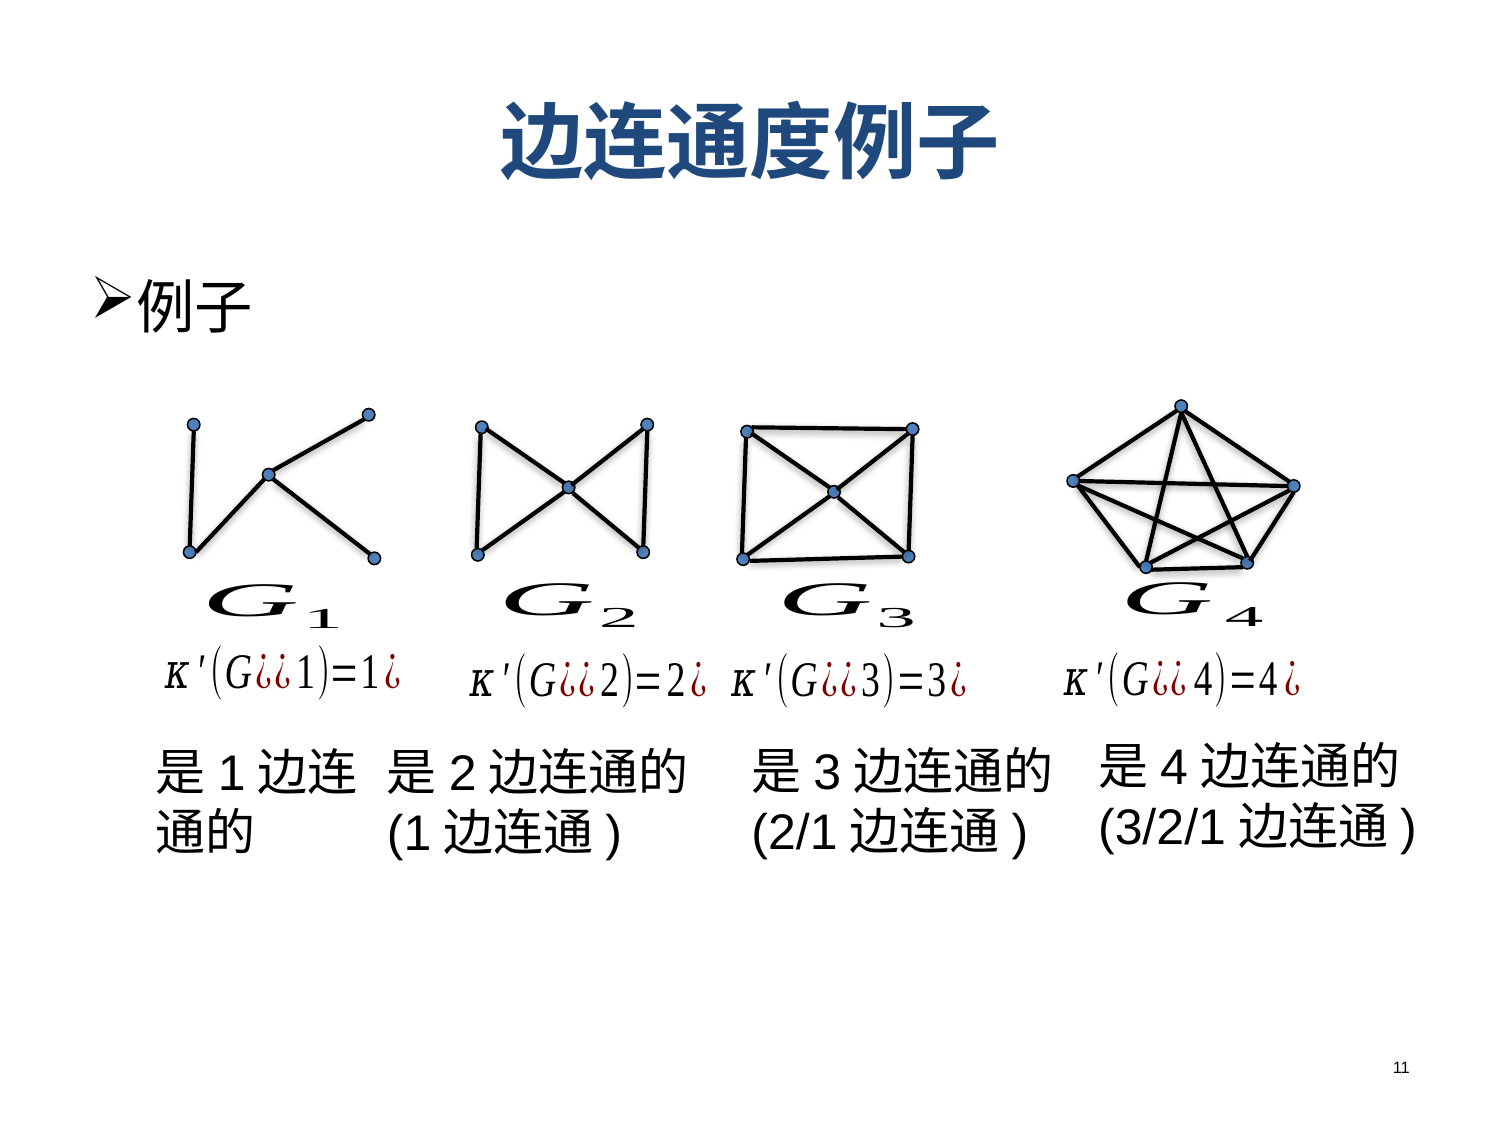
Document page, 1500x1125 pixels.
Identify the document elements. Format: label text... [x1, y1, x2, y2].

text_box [747, 496, 830, 556]
text_box [1067, 475, 1073, 487]
text_box [907, 558, 915, 563]
text_box [640, 418, 654, 431]
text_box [1079, 480, 1288, 487]
title 边连通度例子 [75, 45, 1425, 233]
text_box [750, 436, 830, 488]
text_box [571, 428, 644, 486]
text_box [476, 433, 481, 496]
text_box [1249, 492, 1294, 561]
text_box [909, 492, 913, 552]
text_box [362, 408, 375, 422]
text_box [475, 421, 488, 432]
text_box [642, 487, 648, 547]
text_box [572, 492, 640, 548]
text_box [836, 433, 909, 490]
text_box [183, 549, 192, 559]
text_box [1077, 485, 1244, 559]
list 例子 [75, 262, 1425, 1005]
text_box [740, 425, 749, 436]
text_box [1150, 566, 1243, 570]
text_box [1077, 410, 1177, 477]
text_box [189, 430, 194, 547]
text_box [638, 553, 650, 559]
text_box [482, 491, 565, 551]
text_box [369, 552, 381, 565]
slide_number 11 [1074, 1050, 1425, 1103]
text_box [1184, 410, 1290, 482]
text_box [1174, 399, 1188, 409]
text_box [1293, 479, 1300, 492]
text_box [272, 478, 371, 555]
text_box [907, 422, 919, 435]
text_box [471, 554, 482, 562]
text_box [741, 437, 747, 554]
text_box [262, 468, 268, 478]
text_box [749, 556, 903, 562]
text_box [195, 478, 265, 553]
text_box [485, 428, 565, 484]
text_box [1150, 490, 1250, 563]
text_box [736, 558, 745, 566]
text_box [837, 498, 905, 553]
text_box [272, 418, 365, 471]
text_box [187, 418, 200, 430]
